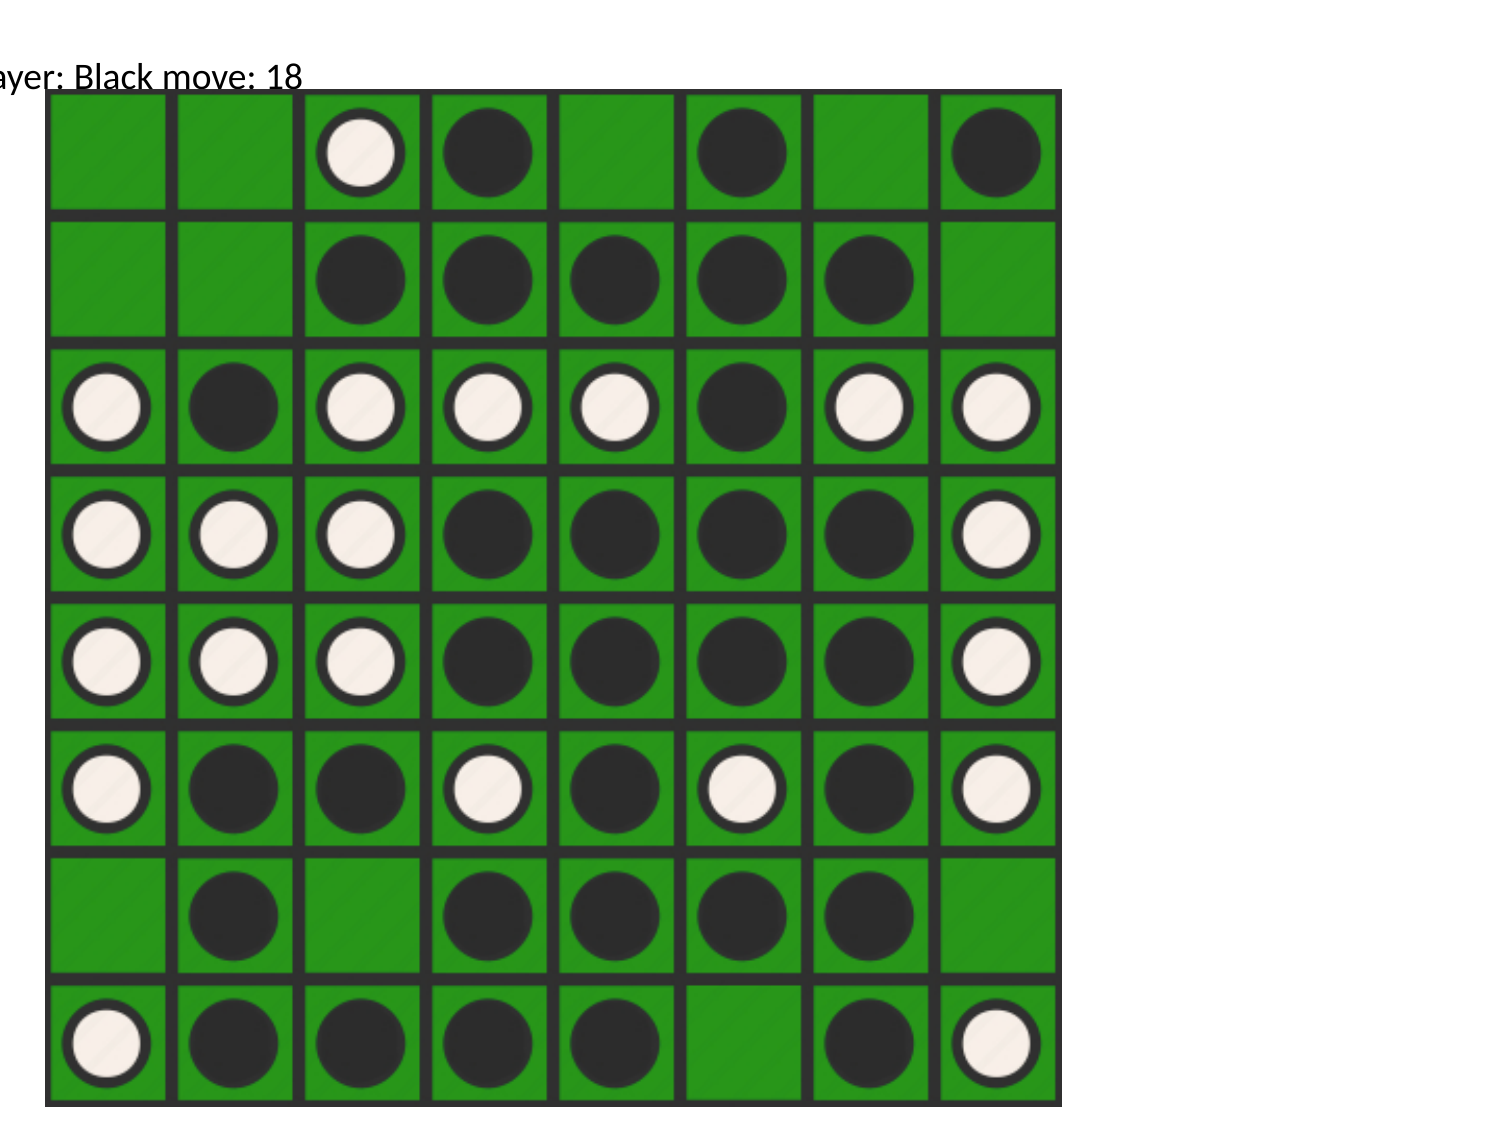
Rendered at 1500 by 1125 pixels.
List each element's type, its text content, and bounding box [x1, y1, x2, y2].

picture [44, 89, 1062, 1107]
text_box turn: 49 player: Black move: 18 [0, 44, 319, 105]
